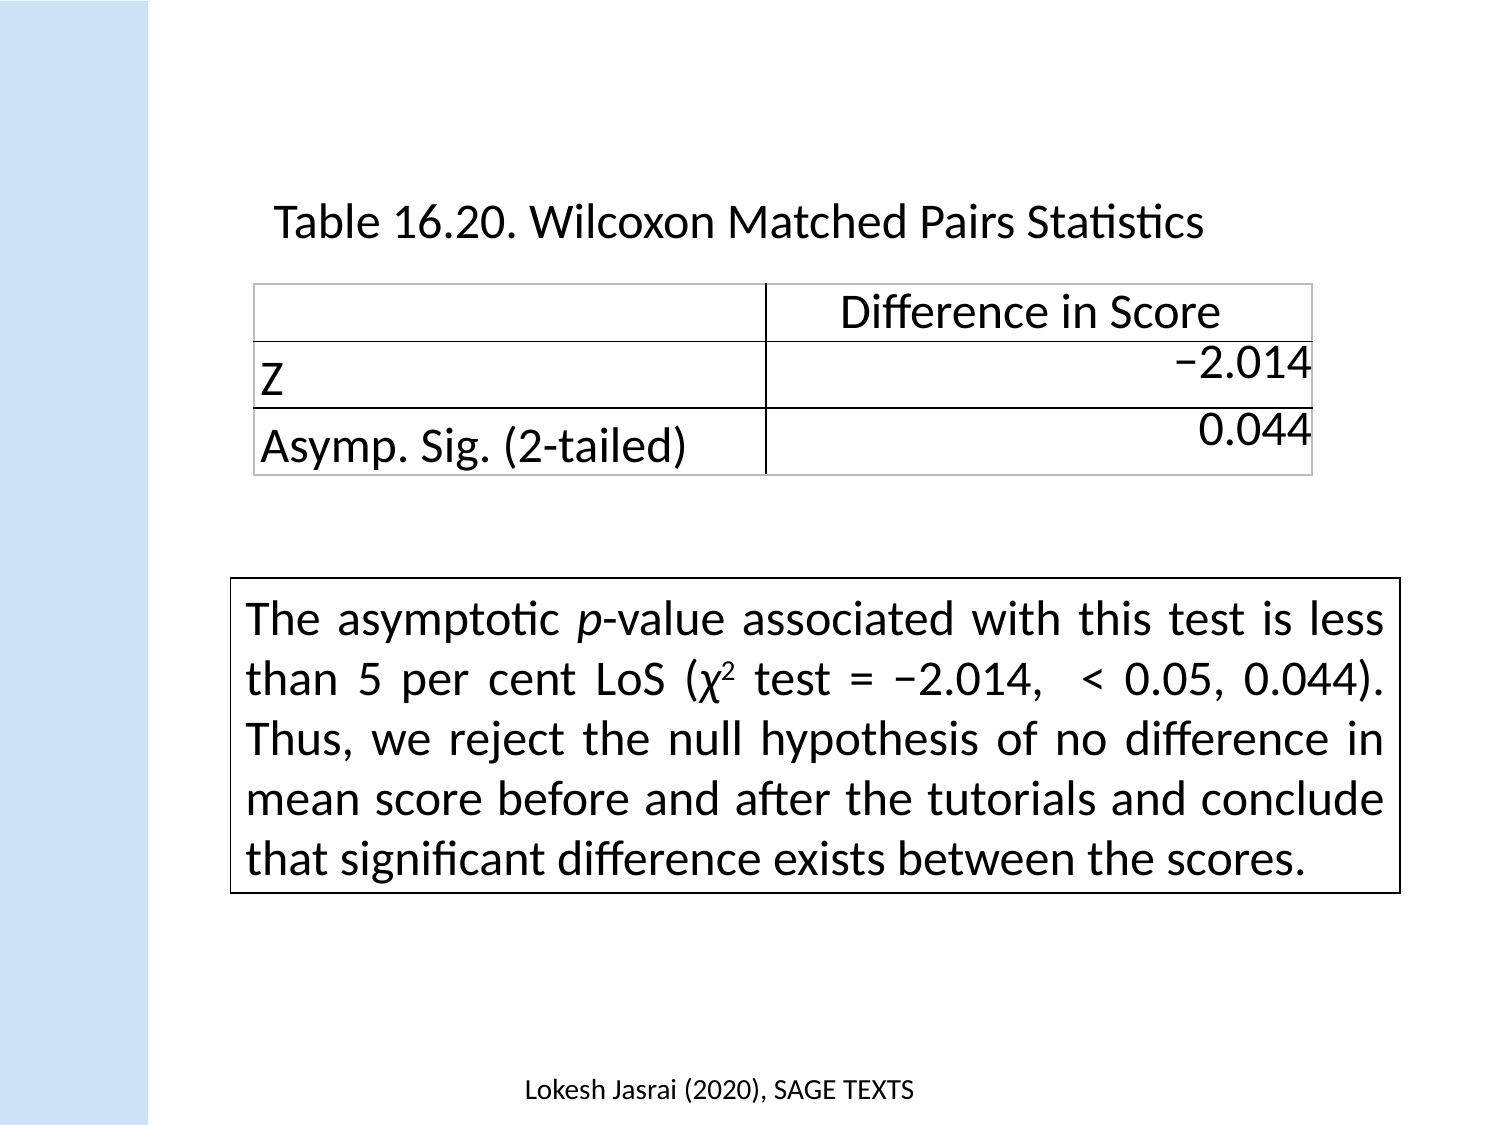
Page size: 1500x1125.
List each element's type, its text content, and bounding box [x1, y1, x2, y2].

text_box Table 16.20. Wilcoxon Matched Pairs Statistics [258, 181, 1220, 257]
table_cell 0.044 [767, 409, 1311, 474]
table_header [255, 285, 765, 341]
picture [0, 0, 1500, 1125]
table_cell −2.014 [767, 342, 1311, 407]
table_cell Asymp. Sig. (2-tailed) [255, 409, 765, 474]
table_cell Z [255, 342, 765, 407]
text_box The asymptotic p-value associated with this test is less than 5 per cent LoS (χ2 test = −2.014, < 0.05, 0.044). Thus, we reject the null hypothesis of no difference in mean score before and after the tutorials and conclude that significant difference exists between the scores. [230, 578, 1400, 893]
table_header Difference in Score [767, 285, 1311, 341]
footer Lokesh Jasrai (2020), SAGE TEXTS [452, 1063, 988, 1124]
